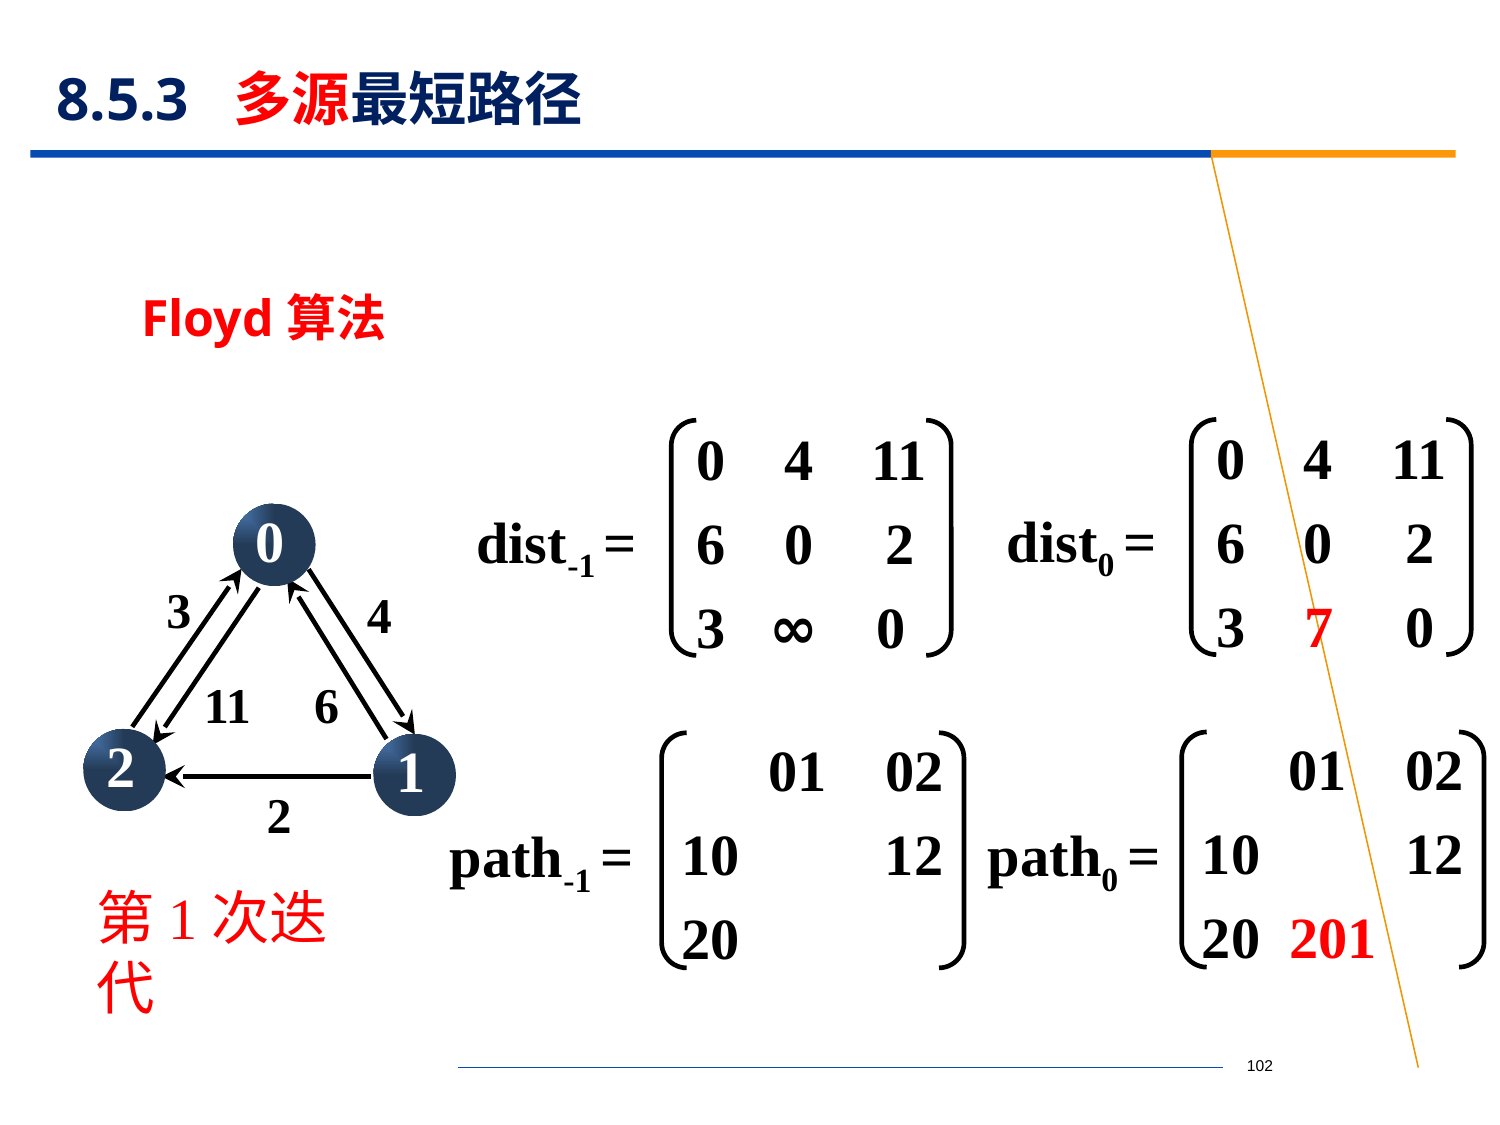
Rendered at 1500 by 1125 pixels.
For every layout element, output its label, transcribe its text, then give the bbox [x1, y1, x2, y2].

text_box path0 = [987, 818, 1181, 910]
text_box [175, 766, 251, 787]
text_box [232, 495, 321, 594]
text_box [1181, 731, 1485, 968]
text_box [661, 732, 965, 968]
text_box 6 [299, 665, 385, 741]
text_box 2 [251, 775, 320, 851]
text_box dist-1 = [476, 504, 671, 583]
text_box [671, 420, 952, 656]
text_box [373, 725, 461, 824]
text_box [385, 687, 414, 724]
title 8.5.3 多源最短路径 [41, 64, 1392, 130]
text_box Floyd算法 [126, 260, 472, 374]
text_box 3 [151, 570, 217, 646]
text_box 第1次迭代 [81, 874, 384, 1029]
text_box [83, 720, 171, 819]
text_box 11 [189, 665, 270, 741]
text_box dist0 = [1006, 503, 1191, 582]
text_box 0 4 11 6 0 2 3 7 0 [1216, 405, 1500, 669]
text_box 01 02 10 12 20 201 [1201, 716, 1487, 954]
text_box 4 [352, 575, 438, 651]
text_box 01 02 10 12 20 [681, 717, 967, 955]
text_box [1191, 419, 1472, 655]
text_box 0 4 11 6 0 2 3 ∞ 0 [696, 406, 991, 670]
text_box path-1 = [449, 819, 661, 911]
